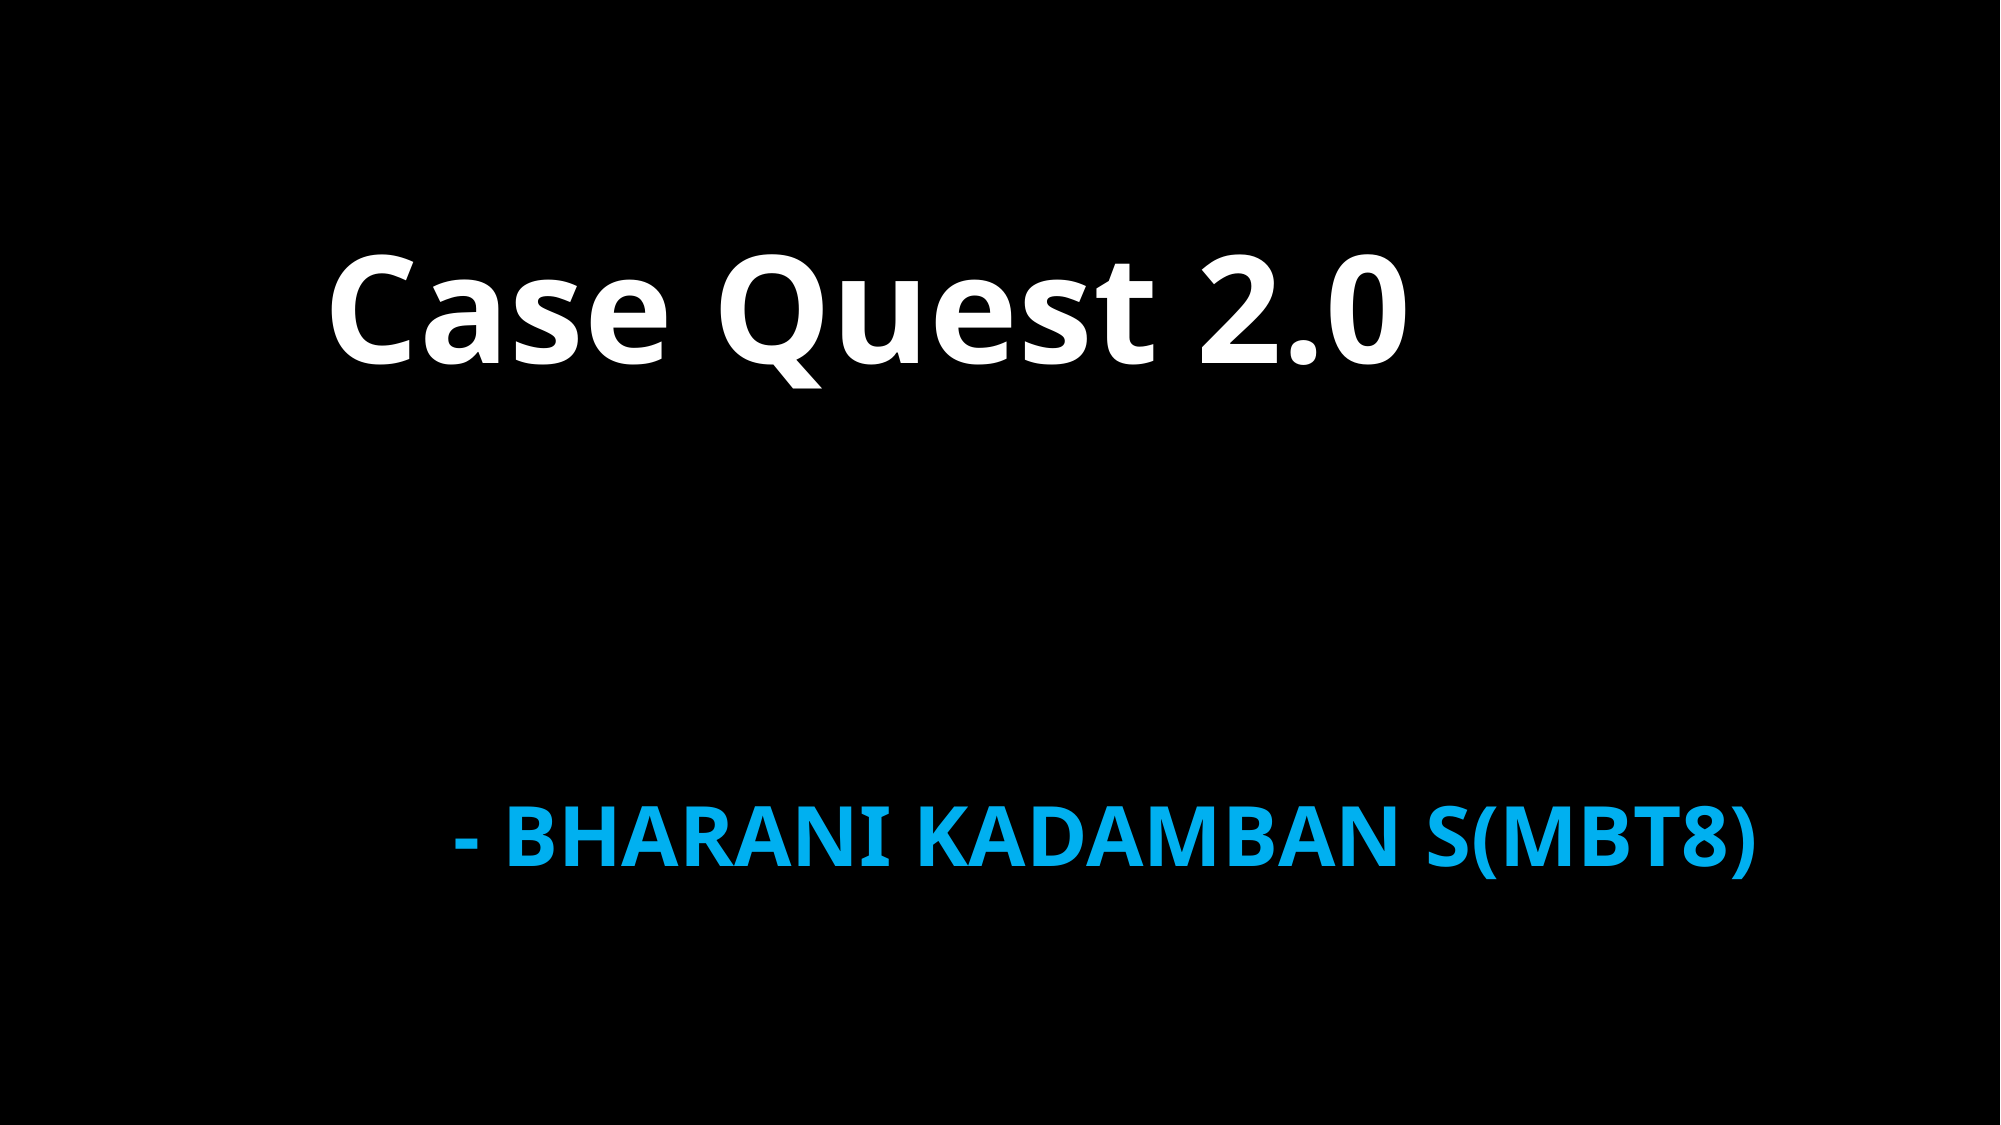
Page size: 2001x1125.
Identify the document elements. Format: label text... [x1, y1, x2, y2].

title Case Quest 2.0 [189, 237, 1547, 404]
subtitle - BHARANI KADAMBAN S(MBT8) [224, 787, 1774, 1023]
